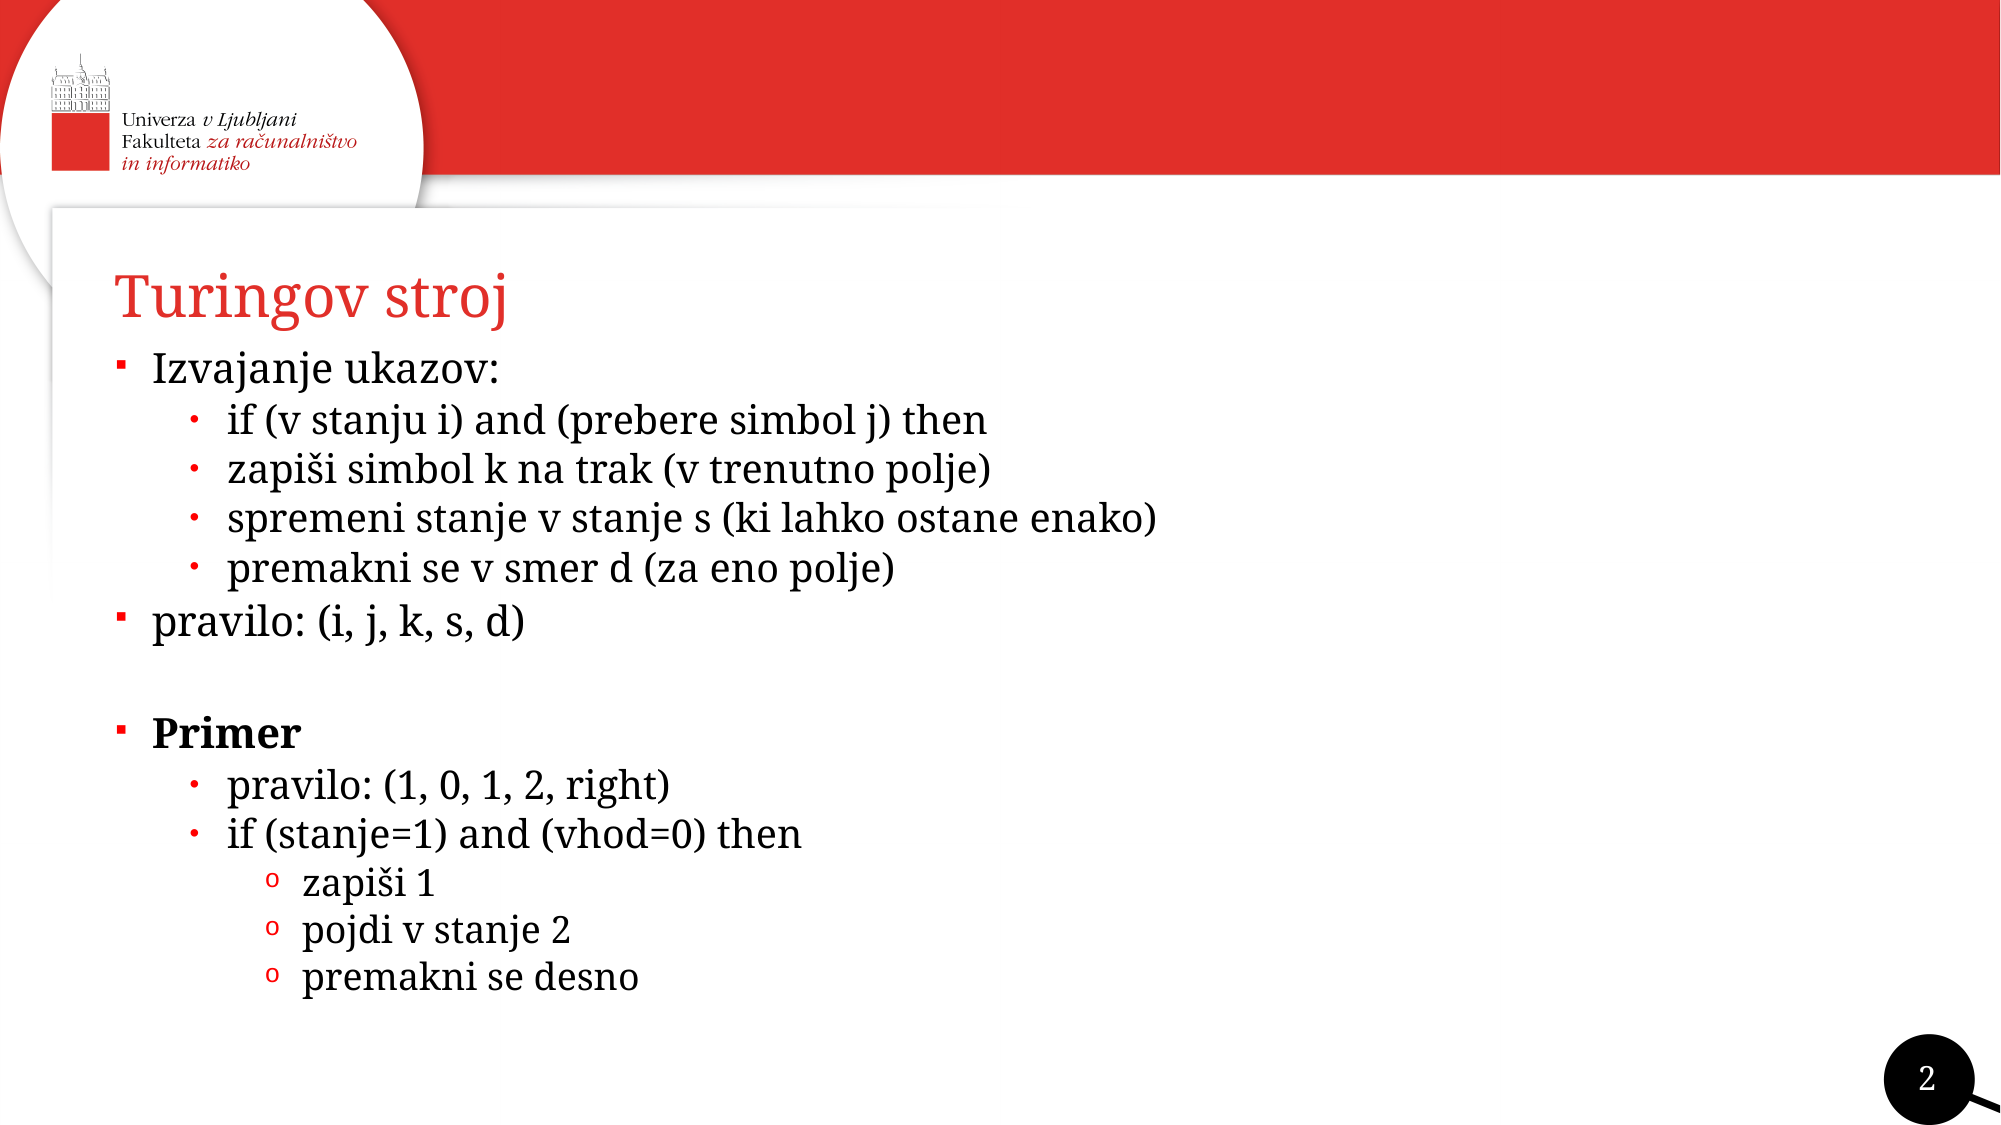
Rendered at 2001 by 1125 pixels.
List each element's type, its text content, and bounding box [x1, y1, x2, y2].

list Izvajanje ukazov: if (v stanju i) and (prebere simbol j) then zapiši simbol k na trak (v trenutno polje) spremeni stanje v stanje s (ki lahko ostane enako) premakni se v smer d (za eno polje) pravilo: (i, j, k, s, d) Primer pravilo: (1, 0, 1, 2, right) if (stanje=1) and (vhod=0) then zapiši 1 pojdi v stanje 2 premakni se desno [99, 340, 1797, 1032]
picture [0, 0, 2001, 1125]
slide_number 2 [1501, 1046, 1952, 1107]
title Turingov stroj [99, 257, 1797, 340]
